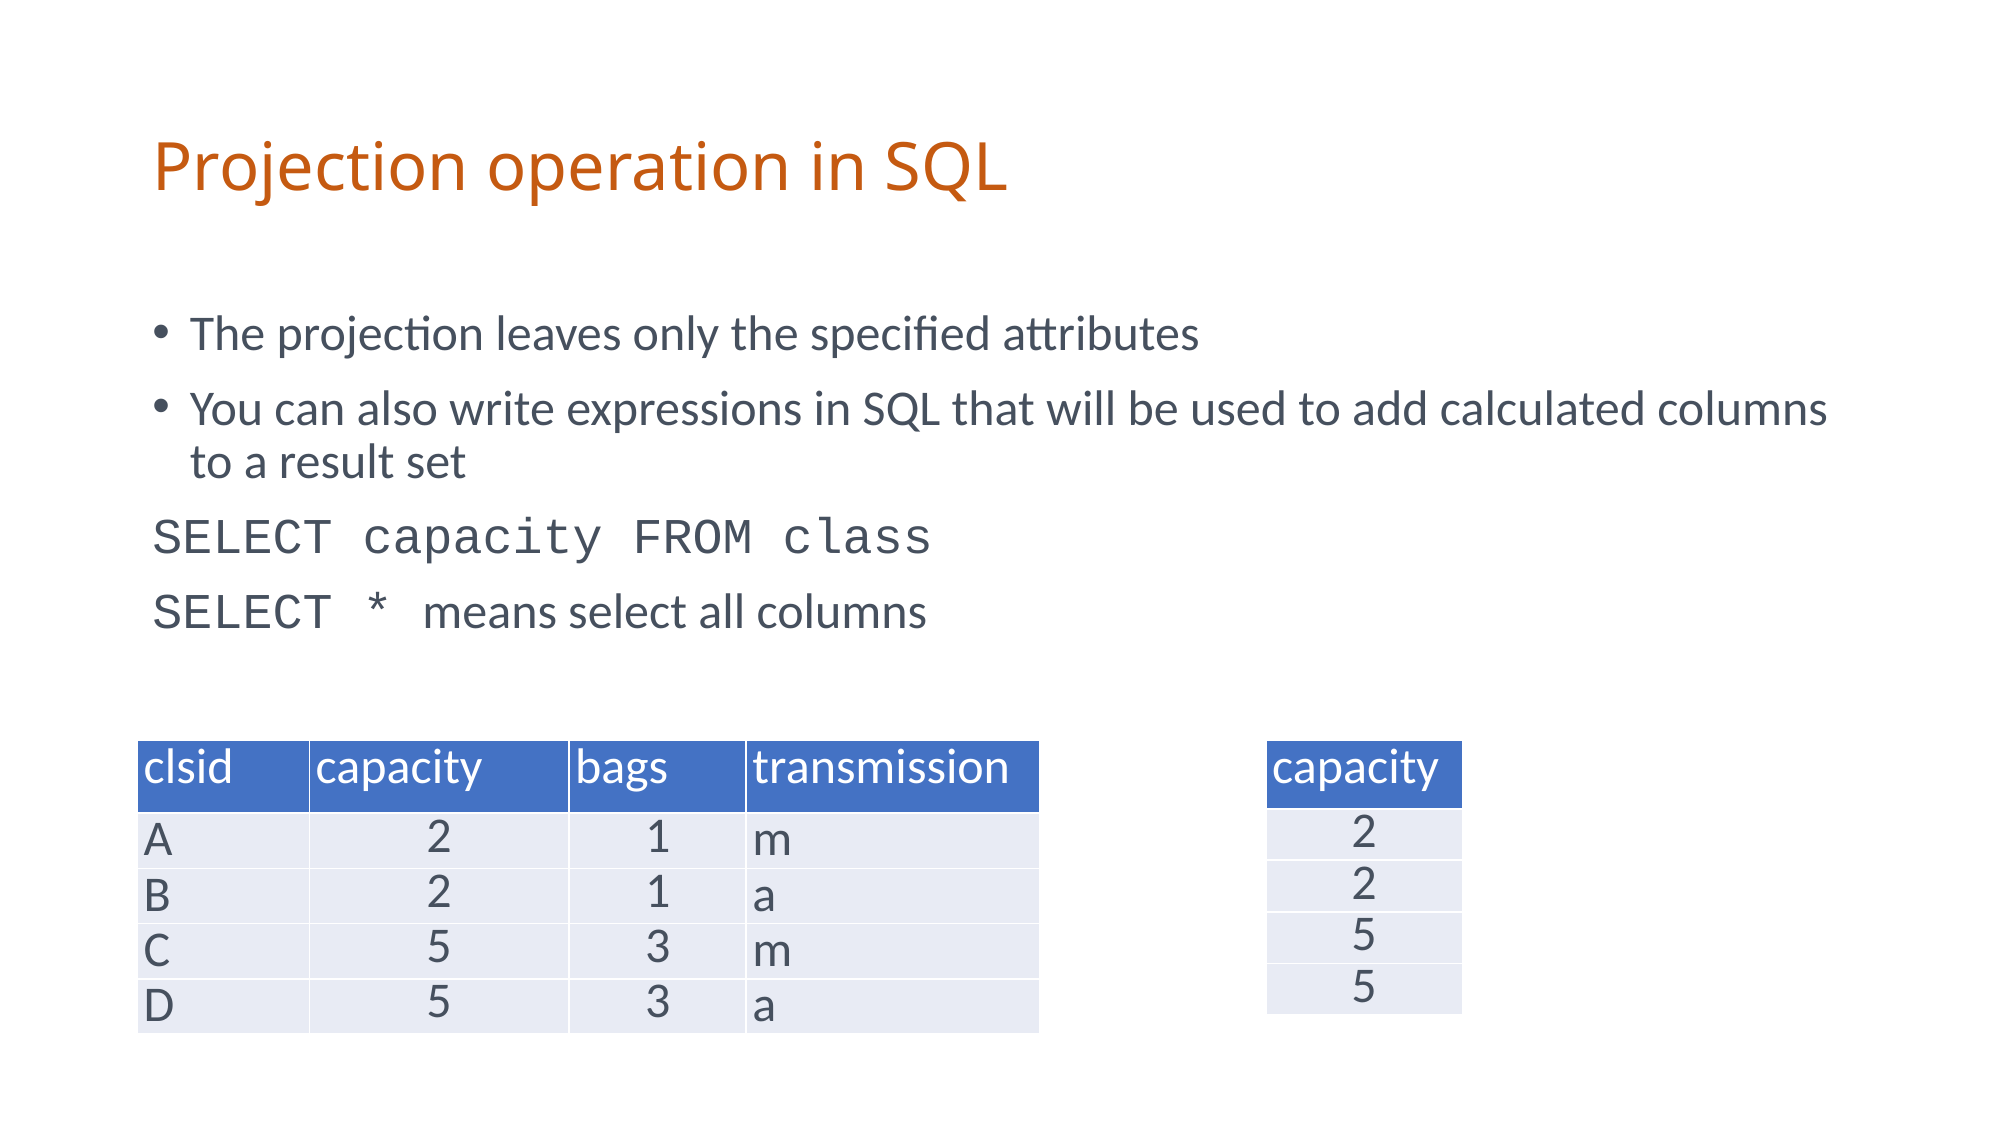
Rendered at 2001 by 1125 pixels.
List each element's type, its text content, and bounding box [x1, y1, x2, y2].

table_cell 3 [570, 924, 745, 978]
table_header capacity [1267, 741, 1462, 808]
table_header capacity [310, 741, 568, 812]
table_header clsid [138, 741, 309, 812]
title Projection operation in SQL [137, 59, 1863, 278]
table_cell 2 [1267, 810, 1462, 859]
table_cell 5 [310, 924, 568, 978]
table_cell C [138, 924, 309, 978]
table_cell m [747, 814, 1039, 868]
table_cell D [138, 980, 309, 1033]
table_cell 5 [310, 980, 568, 1033]
table_header bags [570, 741, 745, 812]
table_cell a [747, 980, 1039, 1033]
table_cell 5 [1267, 913, 1462, 963]
table_cell B [138, 869, 309, 923]
table_cell 2 [1267, 861, 1462, 911]
table_cell 2 [310, 814, 568, 868]
list The projection leaves only the specified attributes You can also write expressions in SQL that will be used to add calculated columns to a result set SELECT capacity FROM class SELECT * means select all columns [137, 299, 1863, 696]
table_cell 5 [1267, 964, 1462, 1014]
table_header transmission [747, 741, 1039, 812]
table_cell 1 [570, 814, 745, 868]
table_cell 2 [310, 869, 568, 923]
table_cell 1 [570, 869, 745, 923]
table_cell a [747, 869, 1039, 923]
table_cell A [138, 814, 309, 868]
table_cell 3 [570, 980, 745, 1033]
table_cell m [747, 924, 1039, 978]
